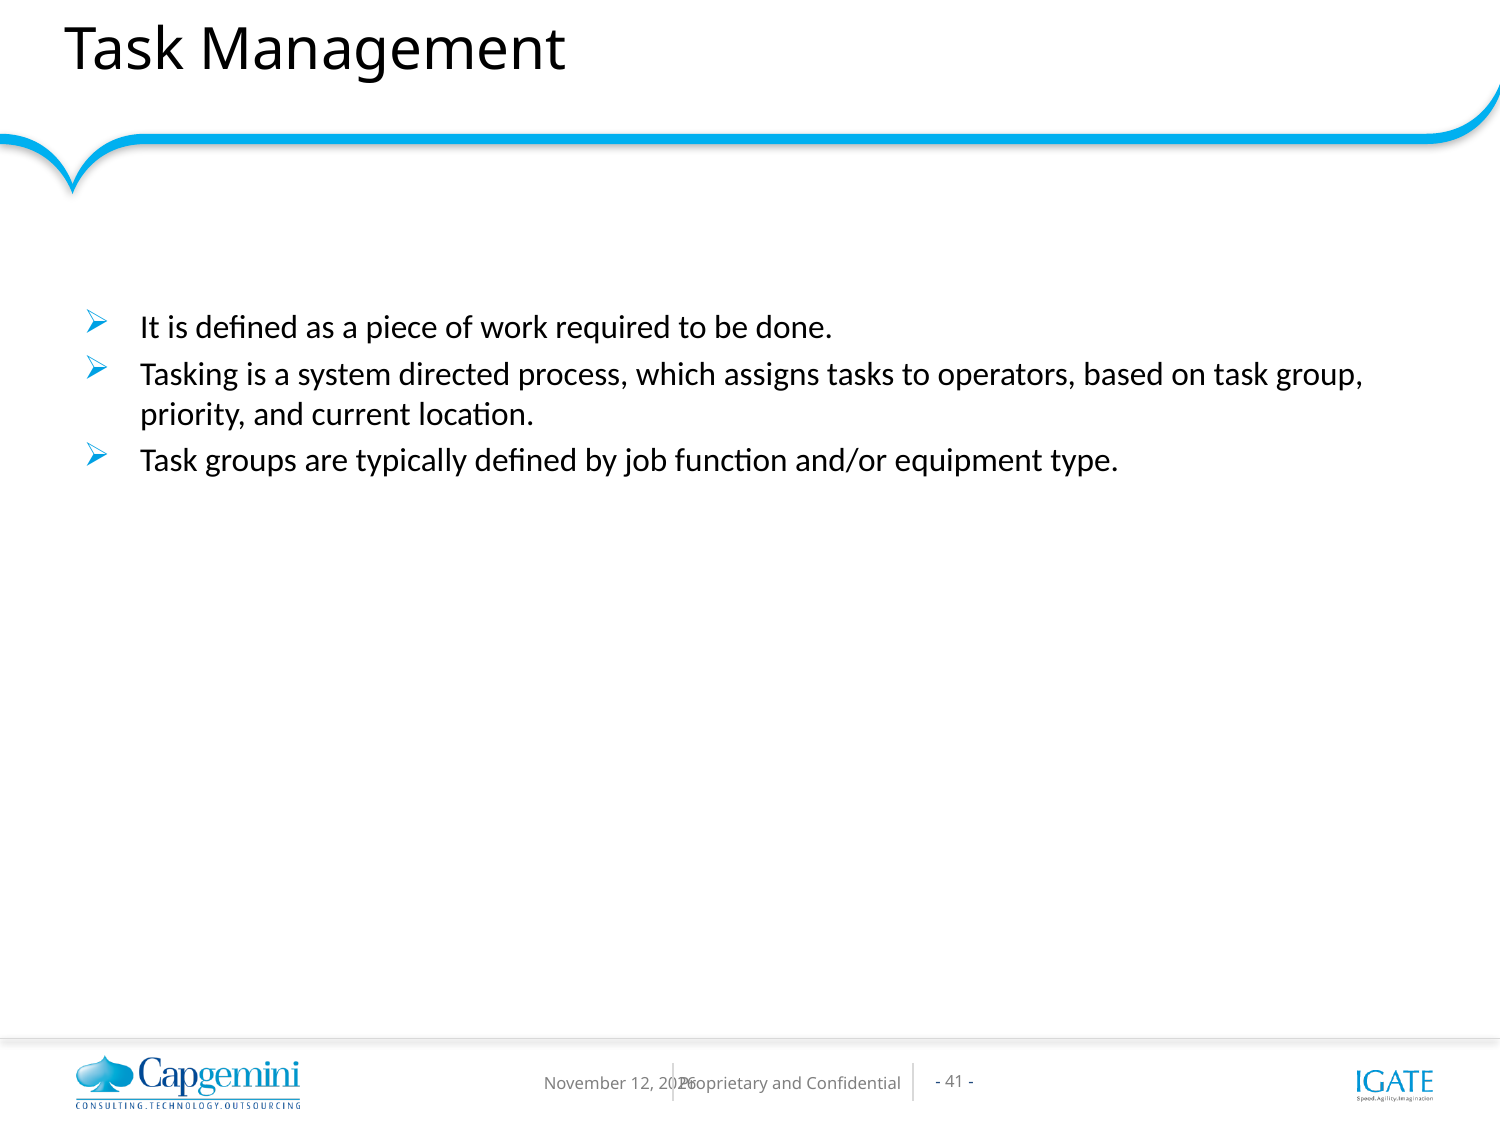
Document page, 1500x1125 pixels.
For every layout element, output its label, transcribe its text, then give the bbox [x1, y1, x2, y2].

picture [76, 1055, 300, 1109]
title Task Management [50, 3, 1400, 134]
list It is defined as a piece of work required to be done. Tasking is a system directed process, which assigns tasks to operators, based on task group, priority, and current location. Task groups are typically defined by job function and/or equipment type. [69, 251, 1425, 1005]
picture [1425, 1073, 1433, 1079]
picture [1357, 1070, 1433, 1102]
